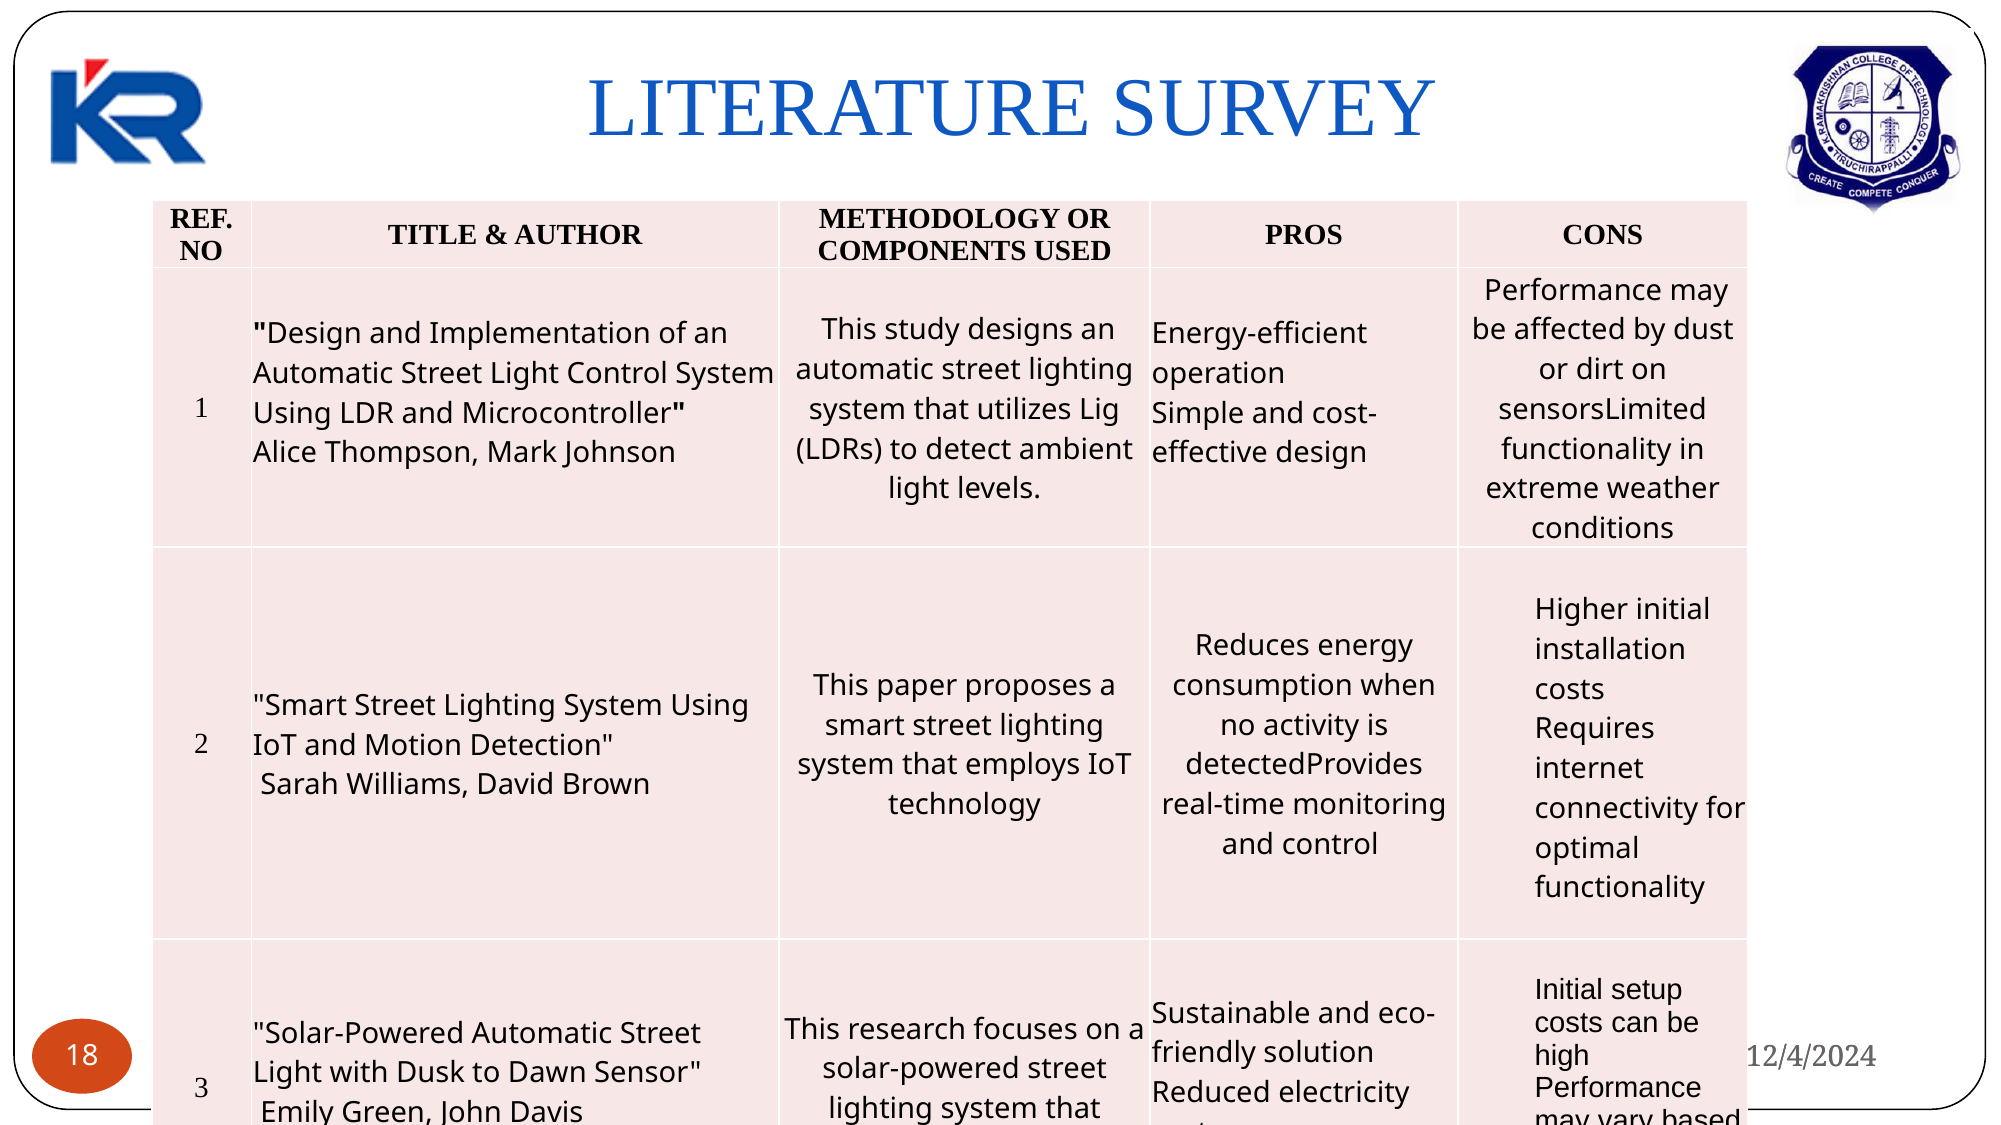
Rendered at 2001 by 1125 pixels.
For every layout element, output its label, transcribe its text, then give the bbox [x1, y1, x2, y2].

picture [42, 49, 215, 172]
table_header CONS [1459, 201, 1747, 267]
table_cell "Solar-Powered Automatic Street Light with Dusk to Dawn Sensor" Emily Green, John Davis [252, 940, 778, 1125]
table_cell Reduces energy consumption when no activity is detectedProvides real-time monitoring and control [1151, 548, 1457, 938]
text_box LITERATURE SURVEY [162, 28, 1775, 168]
table_header TITLE & AUTHOR [252, 201, 778, 267]
slide_number 18 [32, 1018, 132, 1094]
table_cell 2 [153, 548, 251, 938]
table_cell Initial setup costs can be high Performance may vary based on weather conditions [1459, 940, 1747, 1125]
table_cell 1 [153, 268, 251, 546]
picture [1776, 28, 1974, 226]
table_cell "Design and Implementation of an Automatic Street Light Control System Using LDR and Microcontroller" Alice Thompson, Mark Johnson [252, 268, 778, 546]
table_cell "Smart Street Lighting System Using IoT and Motion Detection" Sarah Williams, David Brown [252, 548, 778, 938]
table_header REF. NO [153, 201, 251, 267]
table_cell This research focuses on a solar-powered street lighting system that automatically adjusts [780, 940, 1149, 1125]
table_cell Energy-efficient operation Simple and cost-effective design [1151, 268, 1457, 546]
table_cell This study designs an automatic street lighting system that utilizes Lig (LDRs) to detect ambient light levels. [780, 268, 1149, 546]
table_cell Higher initial installation costs Requires internet connectivity for optimal functionality [1459, 548, 1747, 938]
table_cell Sustainable and eco-friendly solution Reduced electricity costs [1151, 940, 1457, 1125]
table_cell 3 [153, 940, 251, 1125]
text_box 12/4/2024 [1748, 1015, 1892, 1094]
table_cell This paper proposes a smart street lighting system that employs IoT technology [780, 548, 1149, 938]
table_header PROS [1151, 201, 1457, 267]
table_header METHODOLOGY OR COMPONENTS USED [780, 201, 1149, 267]
table_cell Performance may be affected by dust or dirt on sensorsLimited functionality in extreme weather conditions [1459, 268, 1747, 546]
